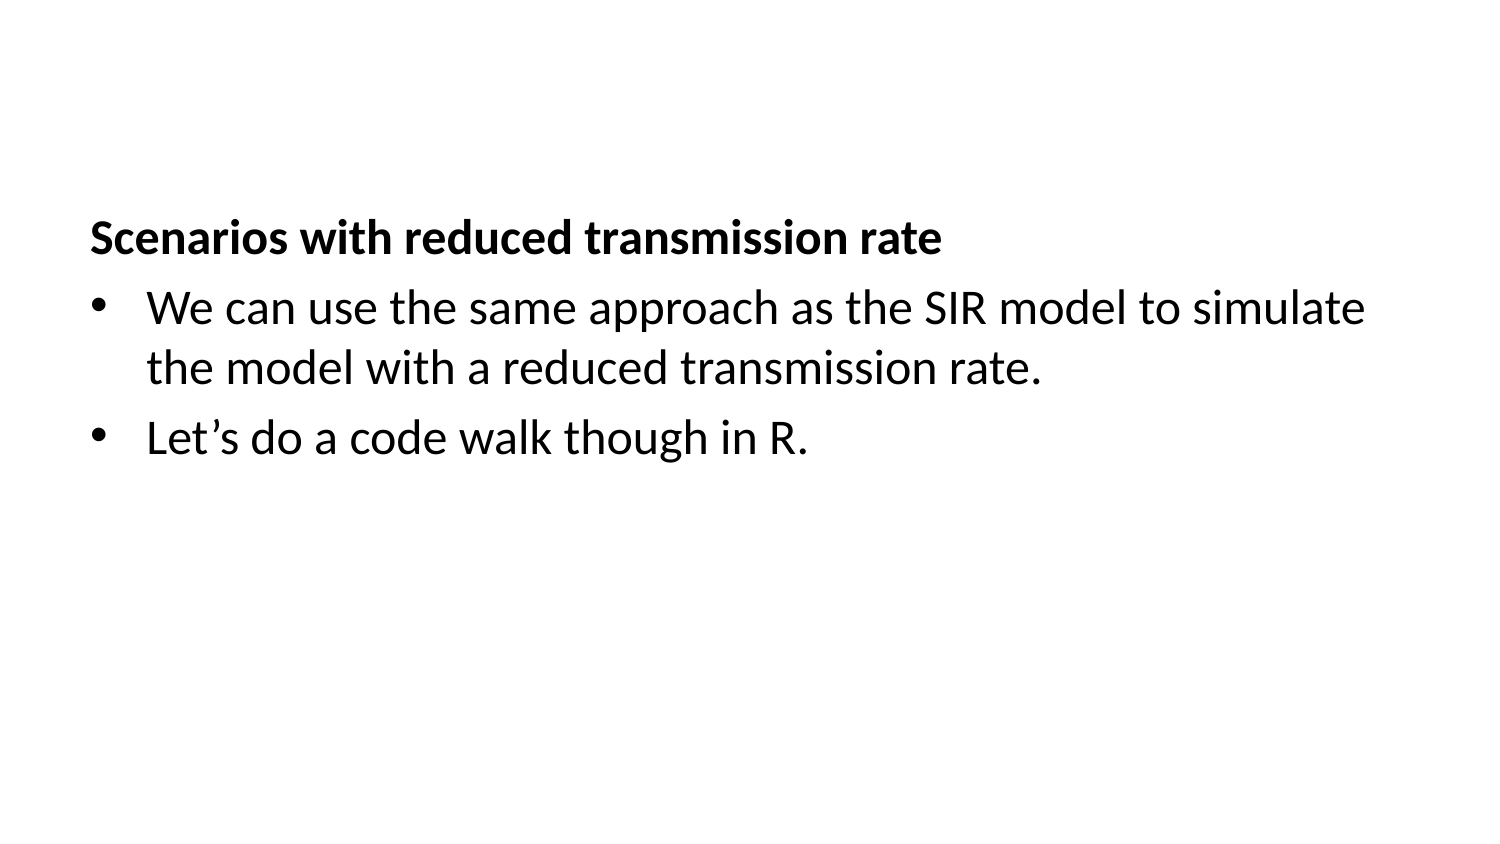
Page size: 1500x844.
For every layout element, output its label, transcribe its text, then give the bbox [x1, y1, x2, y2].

list Scenarios with reduced transmission rate We can use the same approach as the SIR model to simulate the model with a reduced transmission rate. Let’s do a code walk though in R. [75, 196, 1425, 754]
